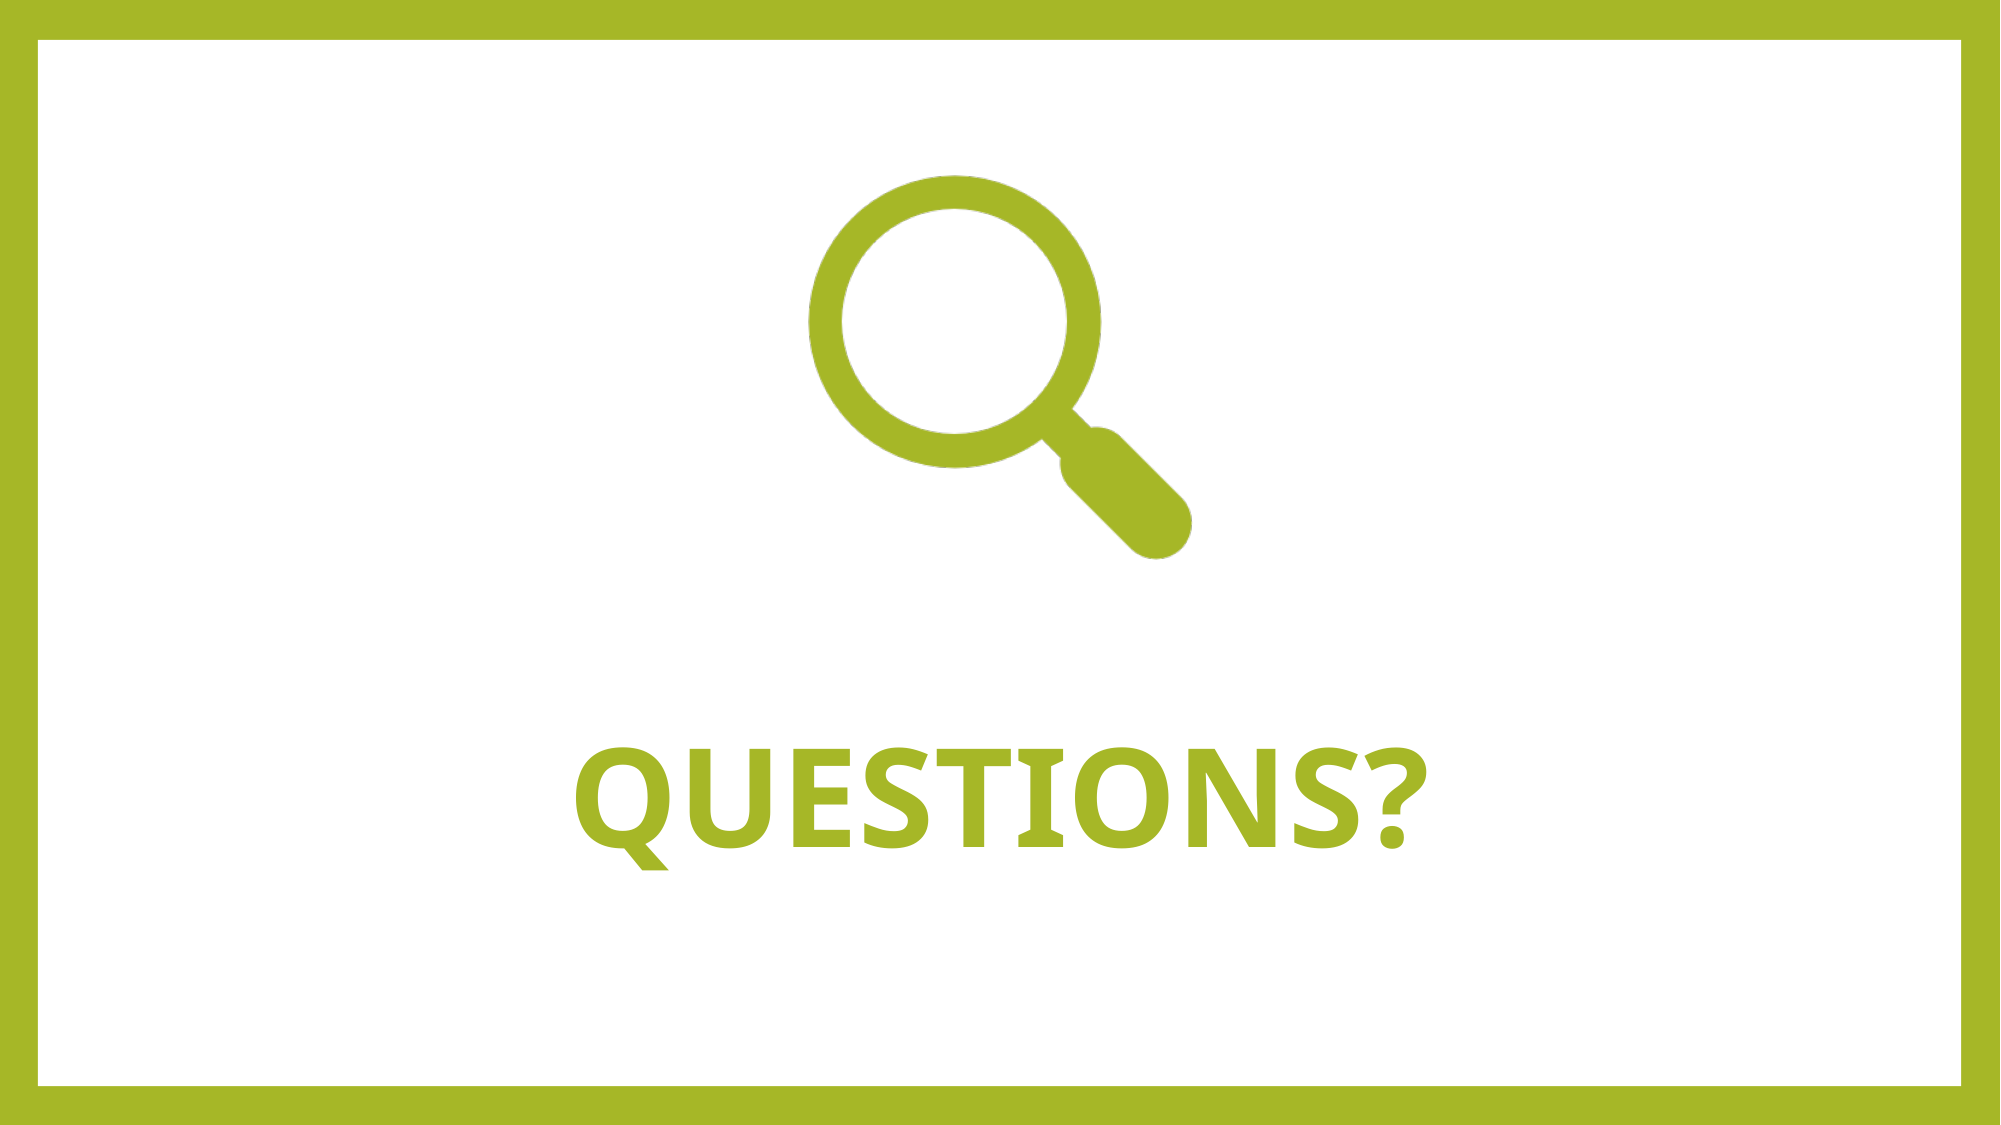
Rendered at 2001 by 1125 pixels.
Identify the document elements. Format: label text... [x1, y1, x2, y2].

title Questions? [182, 638, 1818, 884]
picture [770, 137, 1230, 597]
